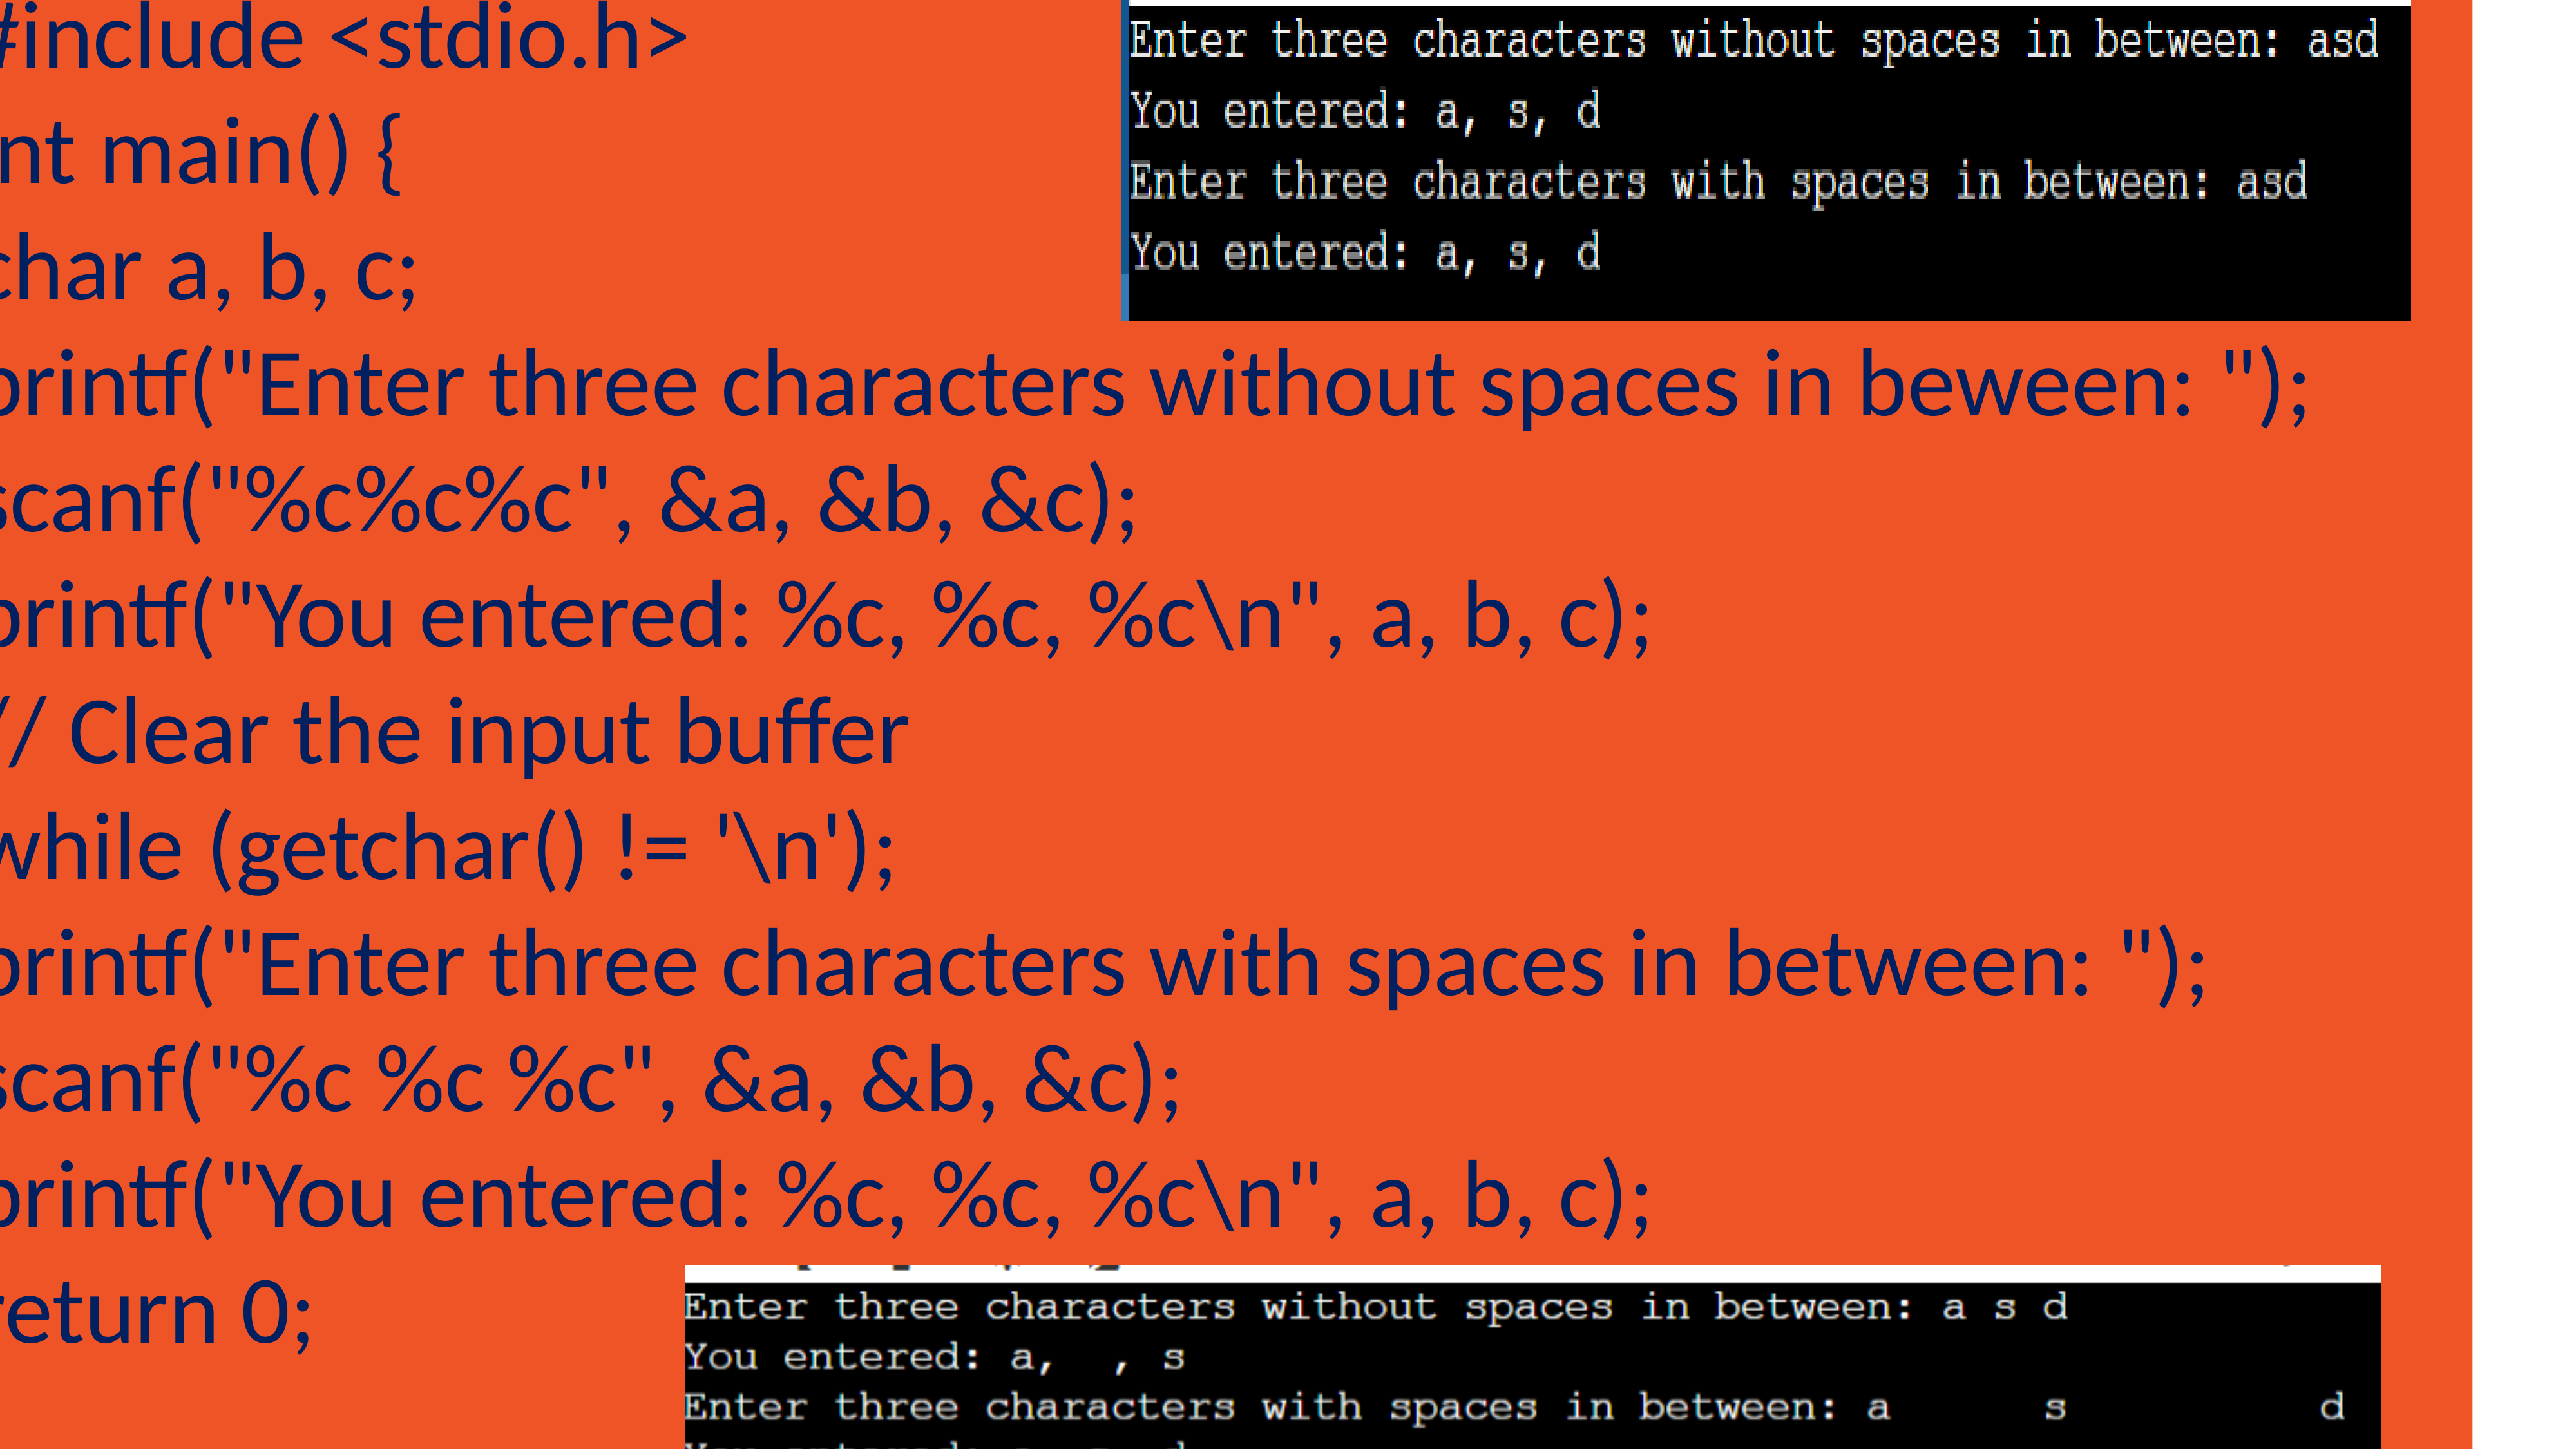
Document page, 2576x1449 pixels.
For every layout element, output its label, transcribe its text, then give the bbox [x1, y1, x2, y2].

picture [1121, 0, 2411, 321]
text_box #include <stdio.h> int main() { char a, b, c; printf("Enter three characters without spaces in beween: "); scanf("%c%c%c", &a, &b, &c); printf("You entered: %c, %c, %c\n", a, b, c); // Clear the input buffer while (getchar() != '\n'); printf("Enter three characters with spaces in between: "); scanf("%c %c %c", &a, &b, &c); printf("You entered: %c, %c, %c\n", a, b, c); return 0; } [0, 0, 2473, 1449]
picture [685, 1265, 2381, 1449]
